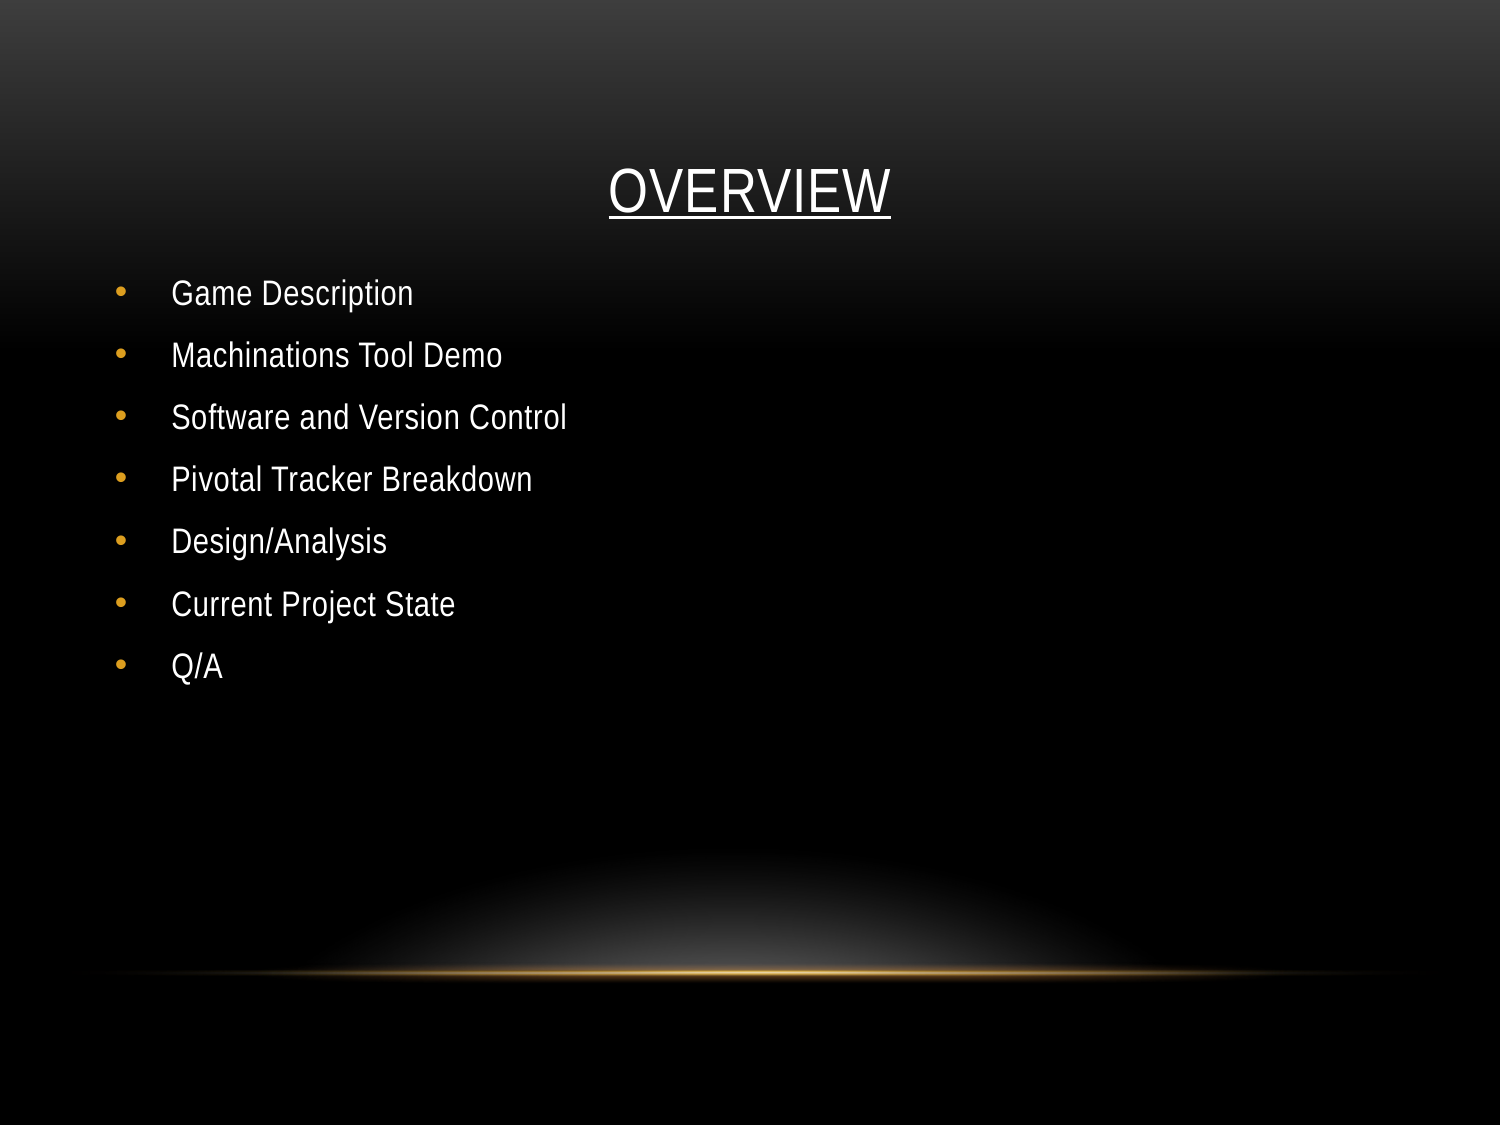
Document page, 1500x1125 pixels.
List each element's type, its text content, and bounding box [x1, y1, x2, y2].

title Overview [99, 45, 1400, 233]
picture [0, 0, 1500, 1125]
list Game Description Machinations Tool Demo Software and Version Control Pivotal Tracker Breakdown Design/Analysis Current Project State Q/A [99, 262, 1400, 938]
